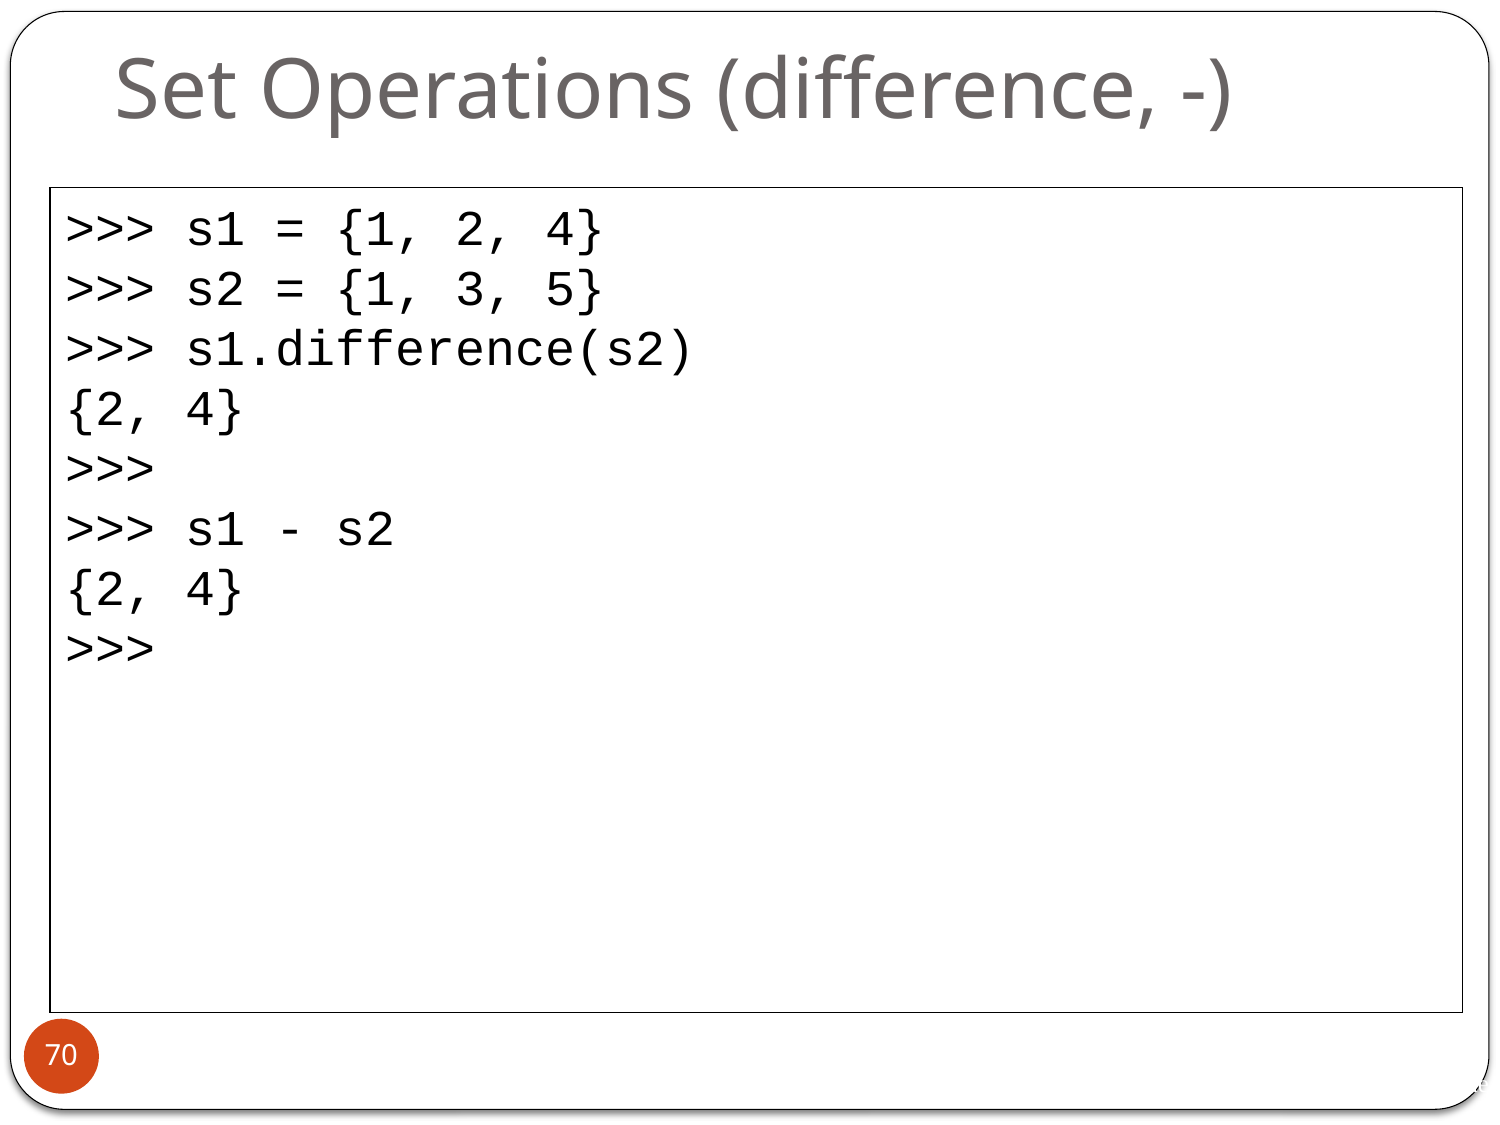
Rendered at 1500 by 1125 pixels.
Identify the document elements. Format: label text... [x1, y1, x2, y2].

slide_number 70 [23, 1018, 99, 1094]
title Set Operations (difference, -) [99, 50, 1375, 150]
text_box >>> s1 = {1, 2, 4} >>> s2 = {1, 3, 5} >>> s1.difference(s2) {2, 4} >>> >>> s1 - s2 {2, 4} >>> [49, 187, 1463, 1013]
